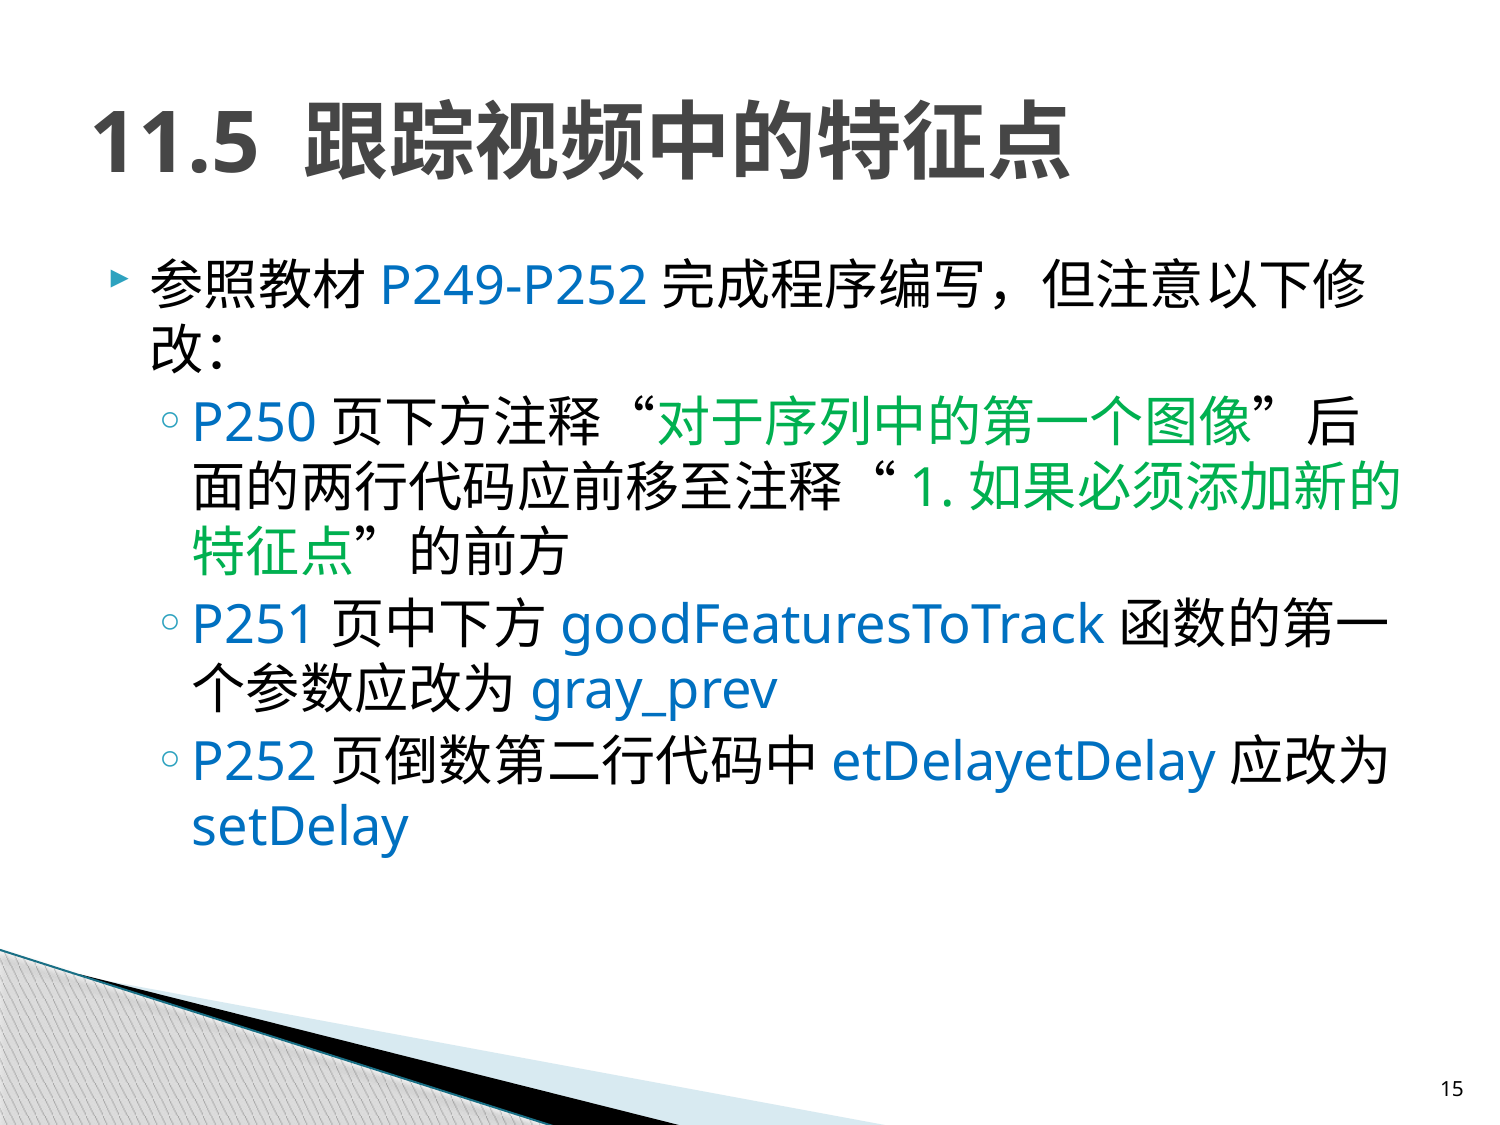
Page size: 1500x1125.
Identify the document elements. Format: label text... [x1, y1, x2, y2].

slide_number 15 [1418, 1051, 1479, 1112]
title 11.5 跟踪视频中的特征点 [75, 45, 1425, 233]
list 参照教材P249-P252完成程序编写，但注意以下修改： P250页下方注释“对于序列中的第一个图像”后面的两行代码应前移至注释“1.如果必须添加新的特征点”的前方 P251页中下方goodFeaturesToTrack函数的第一个参数应改为gray_prev P252页倒数第二行代码中etDelayetDelay应改为setDelay [75, 243, 1425, 986]
